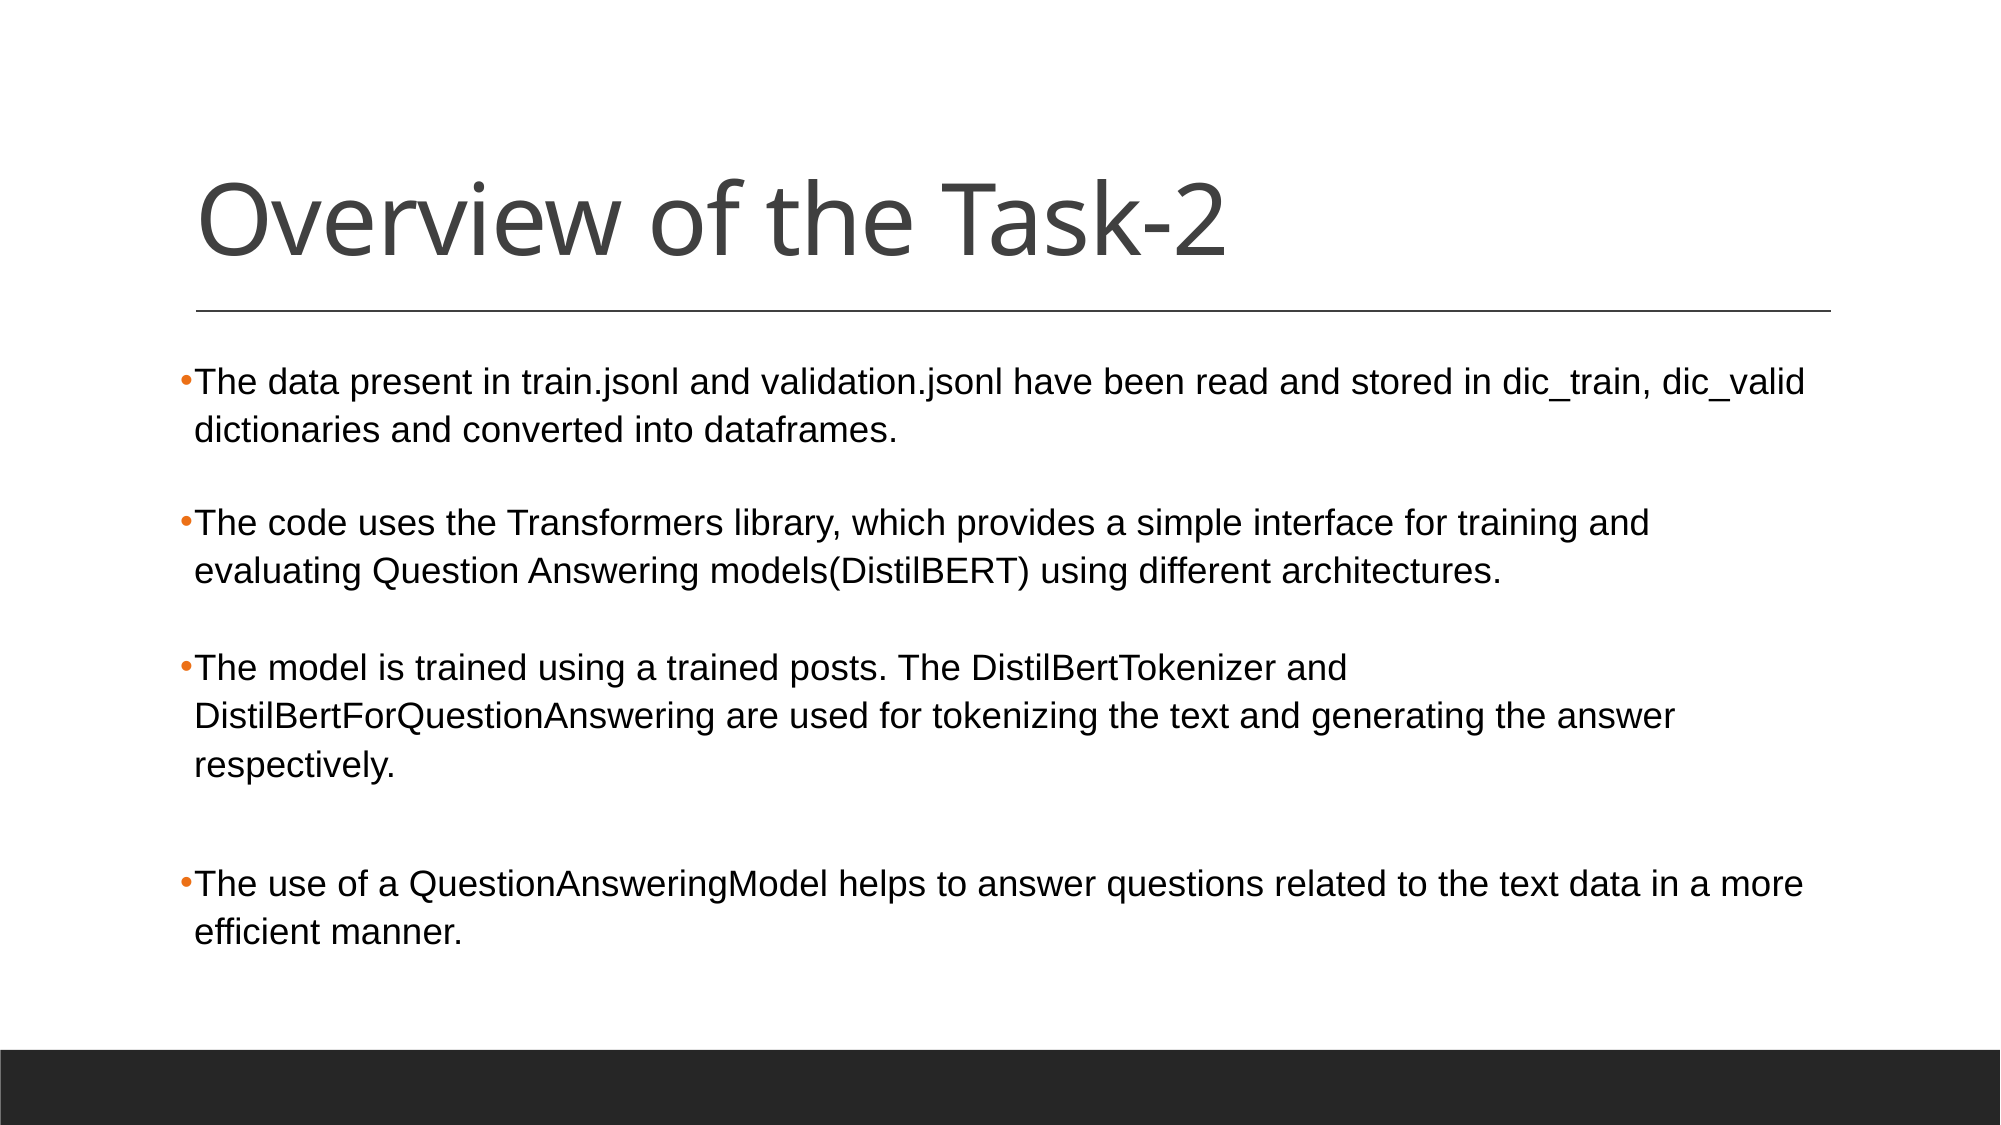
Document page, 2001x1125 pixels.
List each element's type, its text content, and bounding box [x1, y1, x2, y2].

list The data present in train.jsonl and validation.jsonl have been read and stored in dic_train, dic_valid dictionaries and converted into dataframes. The code uses the Transformers library, which provides a simple interface for training and evaluating Question Answering models(DistilBERT) using different architectures. The model is trained using a trained posts. The DistilBertTokenizer and DistilBertForQuestionAnswering are used for tokenizing the text and generating the answer respectively. The use of a QuestionAnsweringModel helps to answer questions related to the text data in a more efficient manner. [180, 345, 1830, 963]
title Overview of the Task-2 [180, 47, 1830, 285]
